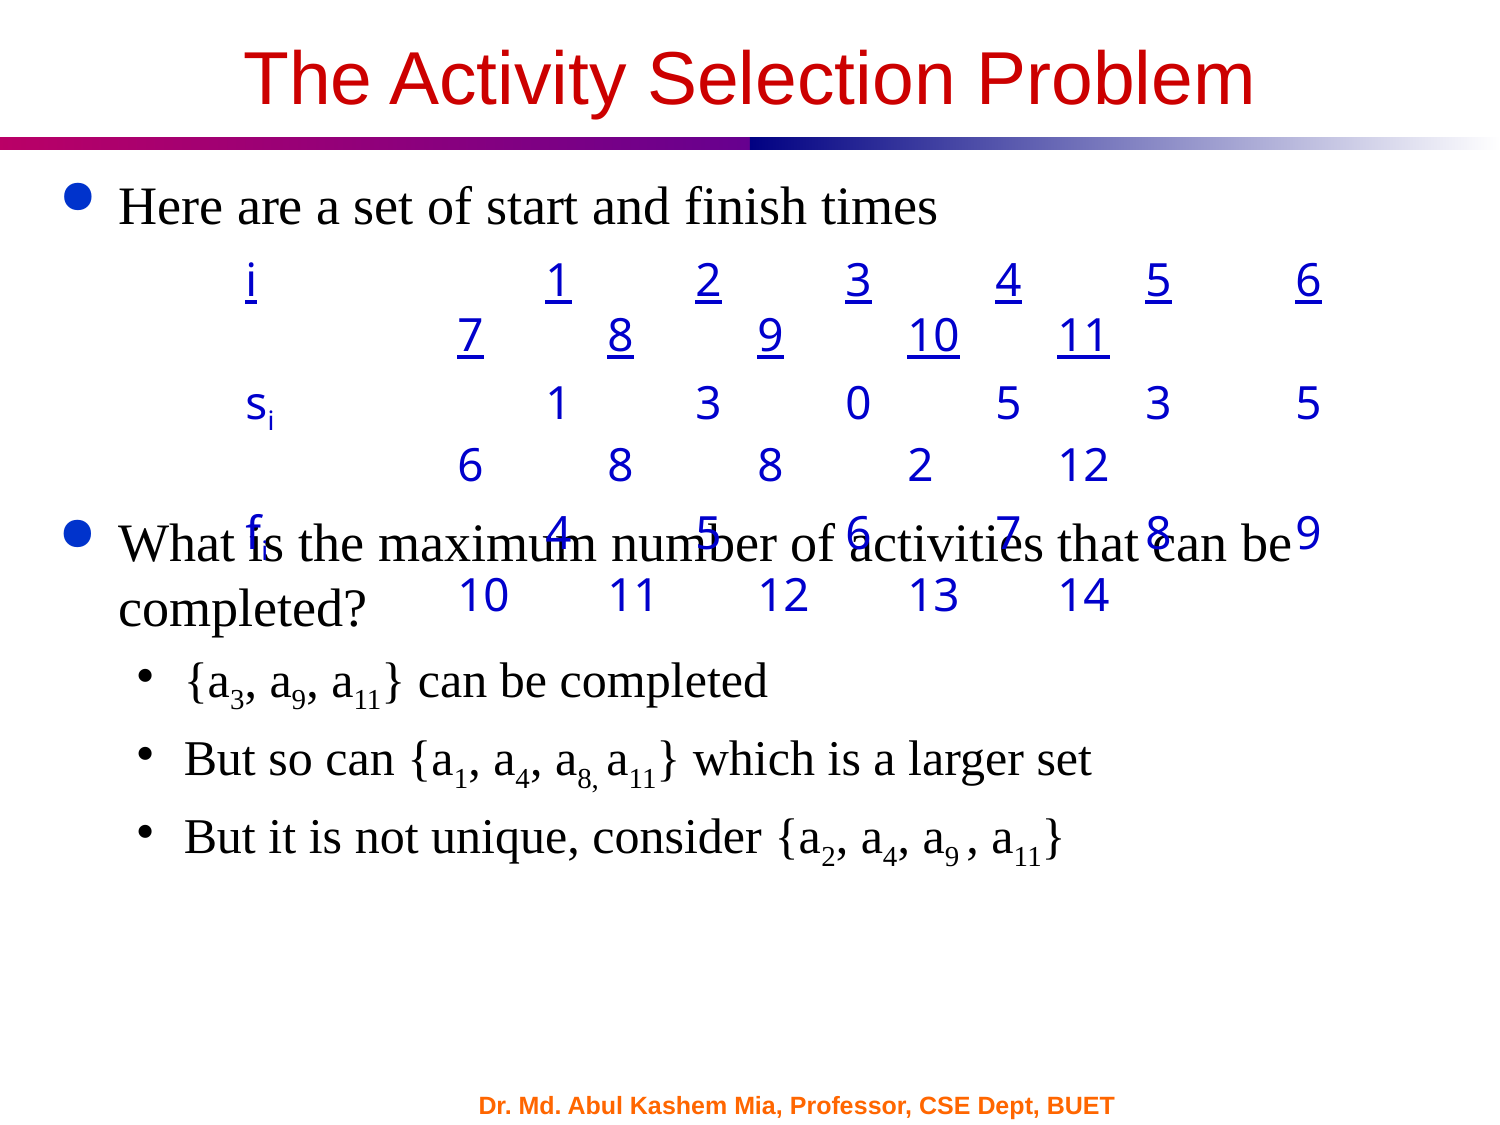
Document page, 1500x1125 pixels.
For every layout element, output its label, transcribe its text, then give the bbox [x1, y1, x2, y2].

title The Activity Selection Problem [112, 24, 1388, 126]
list Here are a set of start and finish times [46, 162, 1282, 276]
text_box i 1 2 3 4 5 6 7 8 9 10 11 si 1 3 0 5 3 5 6 8 8 2 12 fi 4 5 6 7 8 9 10 11 12 13 14 [64, 243, 1353, 629]
text_box What is the maximum number of activities that can be completed? {a3, a9, a11} can be completed But so can {a1, a4, a8, a11} which is a larger set But it is not unique, consider {a2, a4, a9 , a11} [47, 499, 1365, 950]
